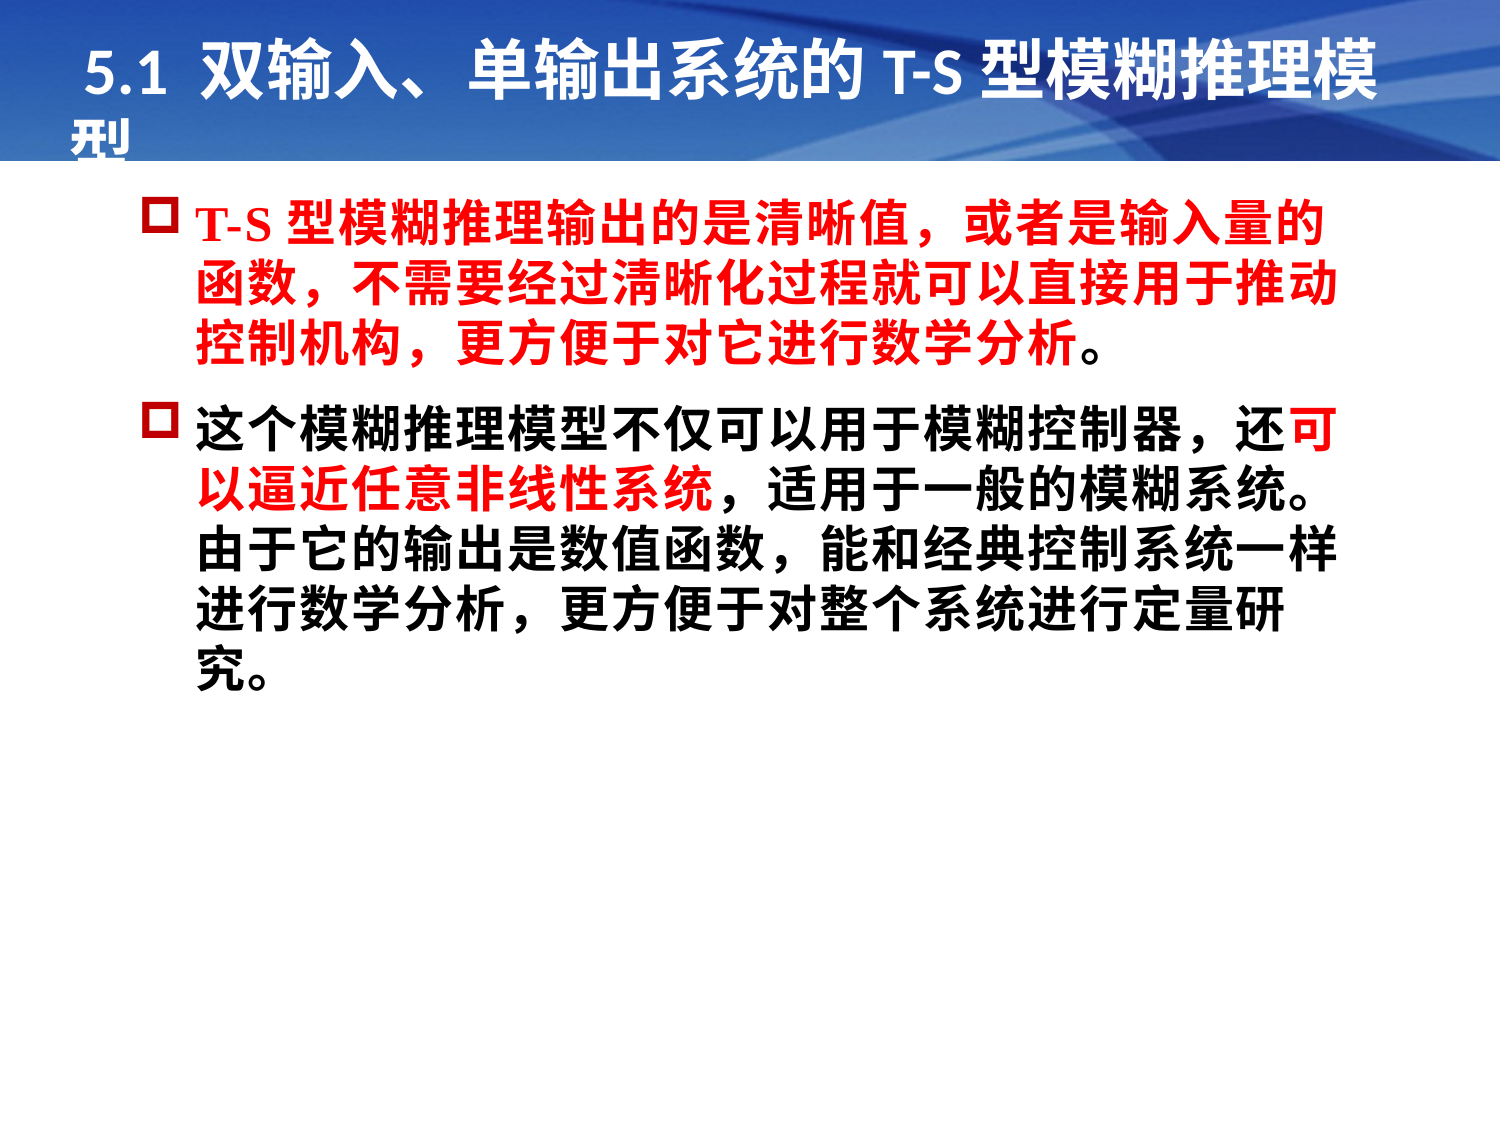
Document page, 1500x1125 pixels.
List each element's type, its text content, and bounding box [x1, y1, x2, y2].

text_box T-S型模糊推理输出的是清晰值，或者是输入量的函数，不需要经过淸晰化过程就可以直接用于推动控制机构，更方便于对它进行数学分析。 这个模糊推理模型不仅可以用于模糊控制器，还可以逼近任意非线性系统，适用于一般的模糊系统。由于它的输出是数值函数，能和经典控制系统一样进行数学分析，更方便于对整个系统进行定量研究。 [123, 184, 1388, 705]
picture [0, 0, 1500, 162]
